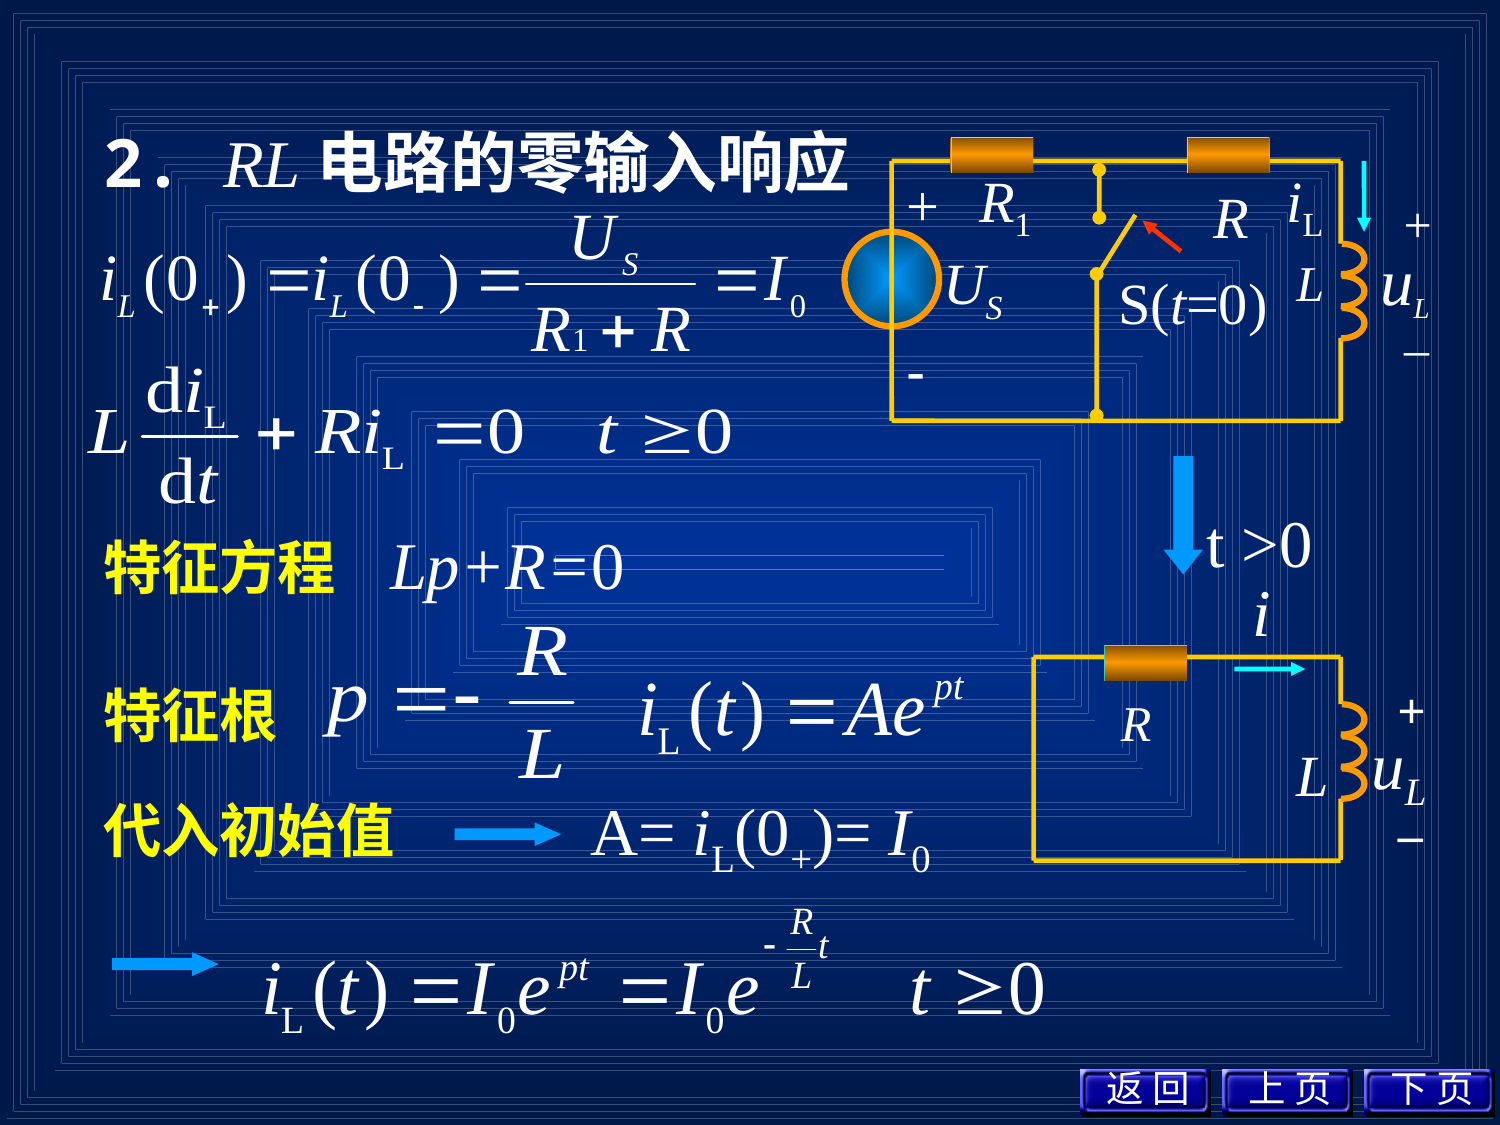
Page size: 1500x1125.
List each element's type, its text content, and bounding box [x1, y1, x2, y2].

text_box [1033, 562, 1443, 871]
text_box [93, 196, 817, 360]
text_box [454, 822, 562, 847]
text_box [88, 605, 585, 787]
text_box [1364, 1057, 1495, 1118]
text_box 特征方程 Lp+R=0 [88, 517, 703, 610]
text_box A= iL(0+)= I0 [575, 781, 946, 888]
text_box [76, 349, 743, 517]
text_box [253, 893, 1054, 1046]
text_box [844, 137, 1448, 421]
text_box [630, 657, 976, 766]
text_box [1080, 1057, 1211, 1118]
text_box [1163, 456, 1329, 562]
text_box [1222, 1057, 1353, 1118]
text_box [112, 952, 219, 977]
text_box 2. RL电路的零输入响应 [88, 113, 892, 209]
text_box 代入初始值 [88, 787, 467, 872]
